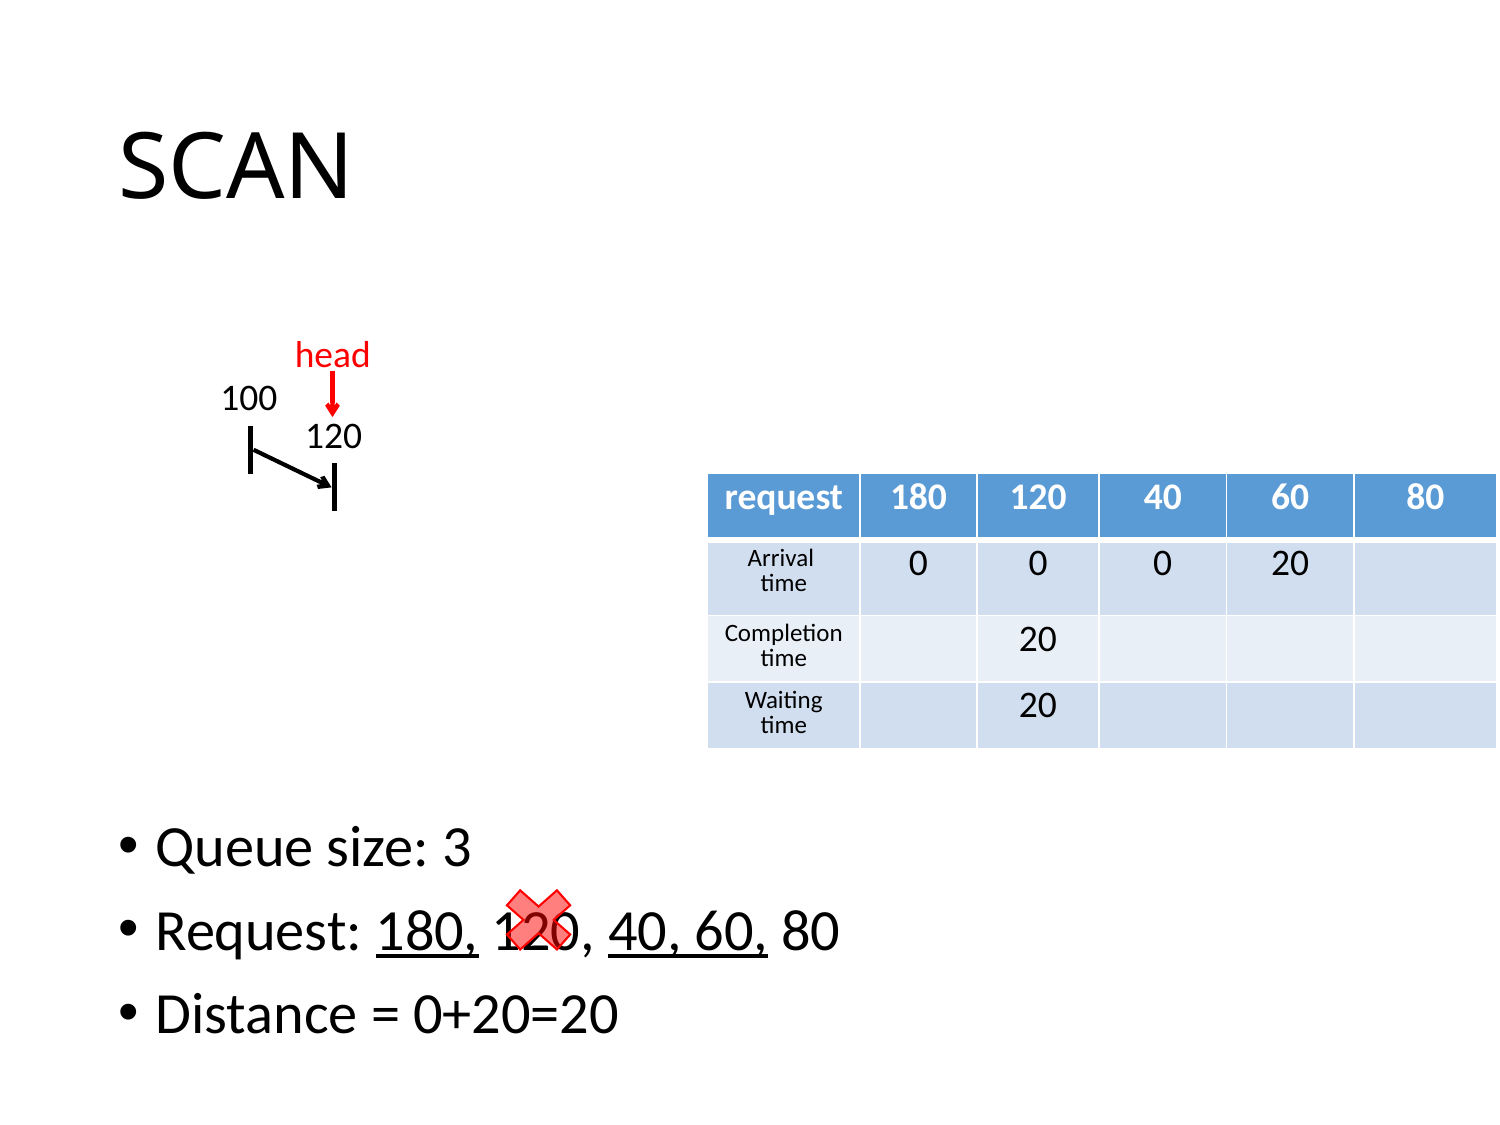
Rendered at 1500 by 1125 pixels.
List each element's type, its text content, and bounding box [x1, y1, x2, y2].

table_cell [861, 616, 976, 681]
table_cell 20 [1227, 543, 1353, 615]
table_cell [1355, 683, 1496, 748]
table_header 80 [1355, 474, 1496, 537]
table_cell [1227, 683, 1353, 748]
table_header 60 [1227, 474, 1353, 537]
table_header 40 [1100, 474, 1226, 537]
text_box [280, 322, 393, 418]
table_cell 0 [1100, 543, 1226, 615]
table_cell 0 [978, 543, 1098, 615]
table_cell [1355, 543, 1496, 615]
table_cell 0 [861, 543, 976, 615]
table_cell Completion time [708, 616, 859, 681]
title SCAN [103, 59, 1397, 278]
table_cell [861, 683, 976, 748]
table_header request [708, 474, 859, 537]
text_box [290, 418, 389, 512]
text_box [205, 365, 304, 474]
table_header 120 [978, 474, 1098, 537]
list Queue size: 3 Request: 180, 120, 40, 60, 80 Distance = 0+20=20 [103, 299, 1397, 1125]
table_cell Waiting time [708, 683, 859, 748]
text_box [253, 449, 332, 488]
table_cell [1355, 616, 1496, 681]
table_cell [1100, 683, 1226, 748]
text_box [505, 888, 572, 951]
table_cell 20 [978, 683, 1098, 748]
table_header 180 [861, 474, 976, 537]
table_cell Arrival time [708, 543, 859, 615]
table_cell [1227, 616, 1353, 681]
table_cell 20 [978, 616, 1098, 681]
table_cell [1100, 616, 1226, 681]
